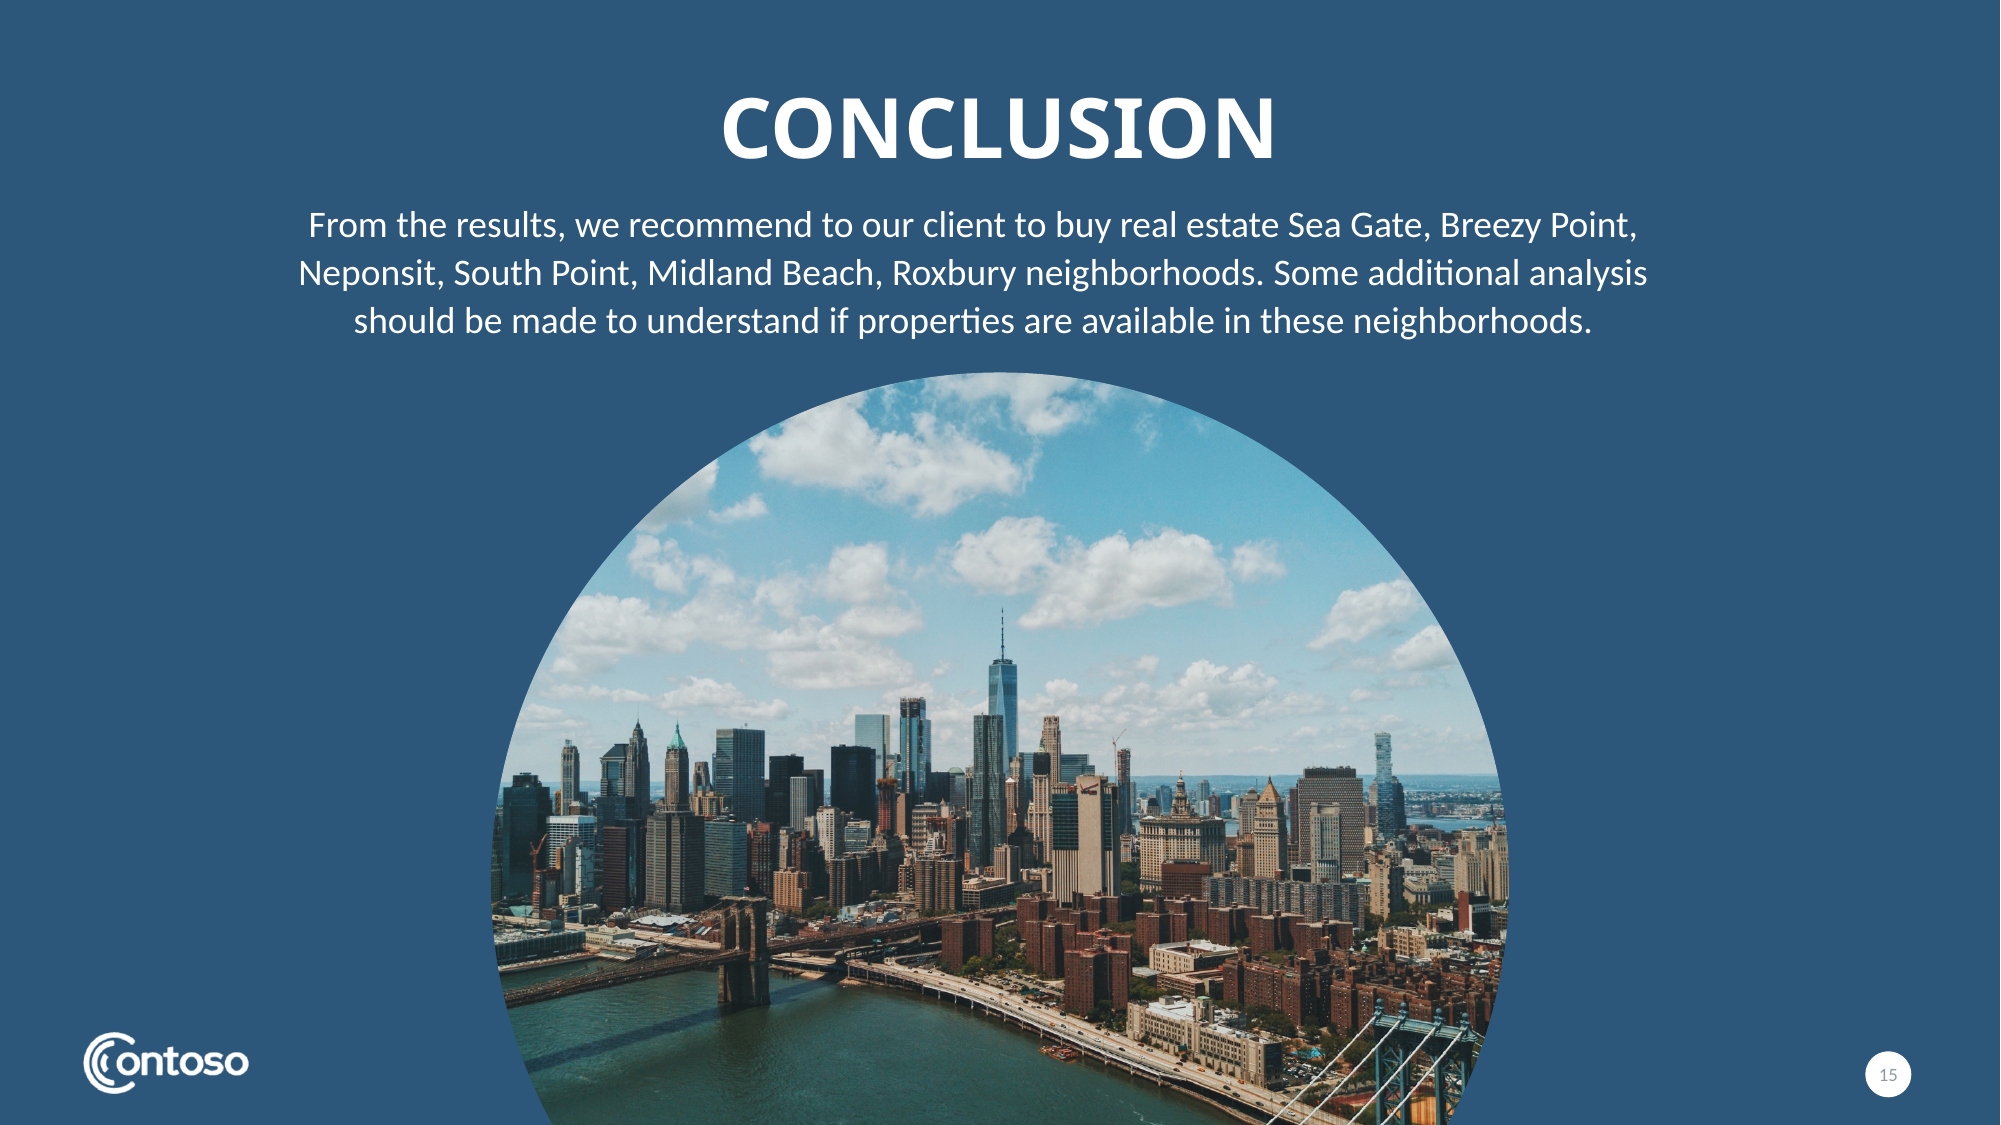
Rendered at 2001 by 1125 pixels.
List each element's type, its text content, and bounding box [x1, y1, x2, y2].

list From the results, we recommend to our client to buy real estate Sea Gate, Breezy Point, Neponsit, South Point, Midland Beach, Roxbury neighborhoods. Some additional analysis should be made to understand if properties are available in these neighborhoods. [267, 189, 1680, 315]
slide_number 15 [1864, 1059, 1913, 1090]
picture [490, 372, 1510, 1125]
title Conclusion [136, 29, 1862, 185]
